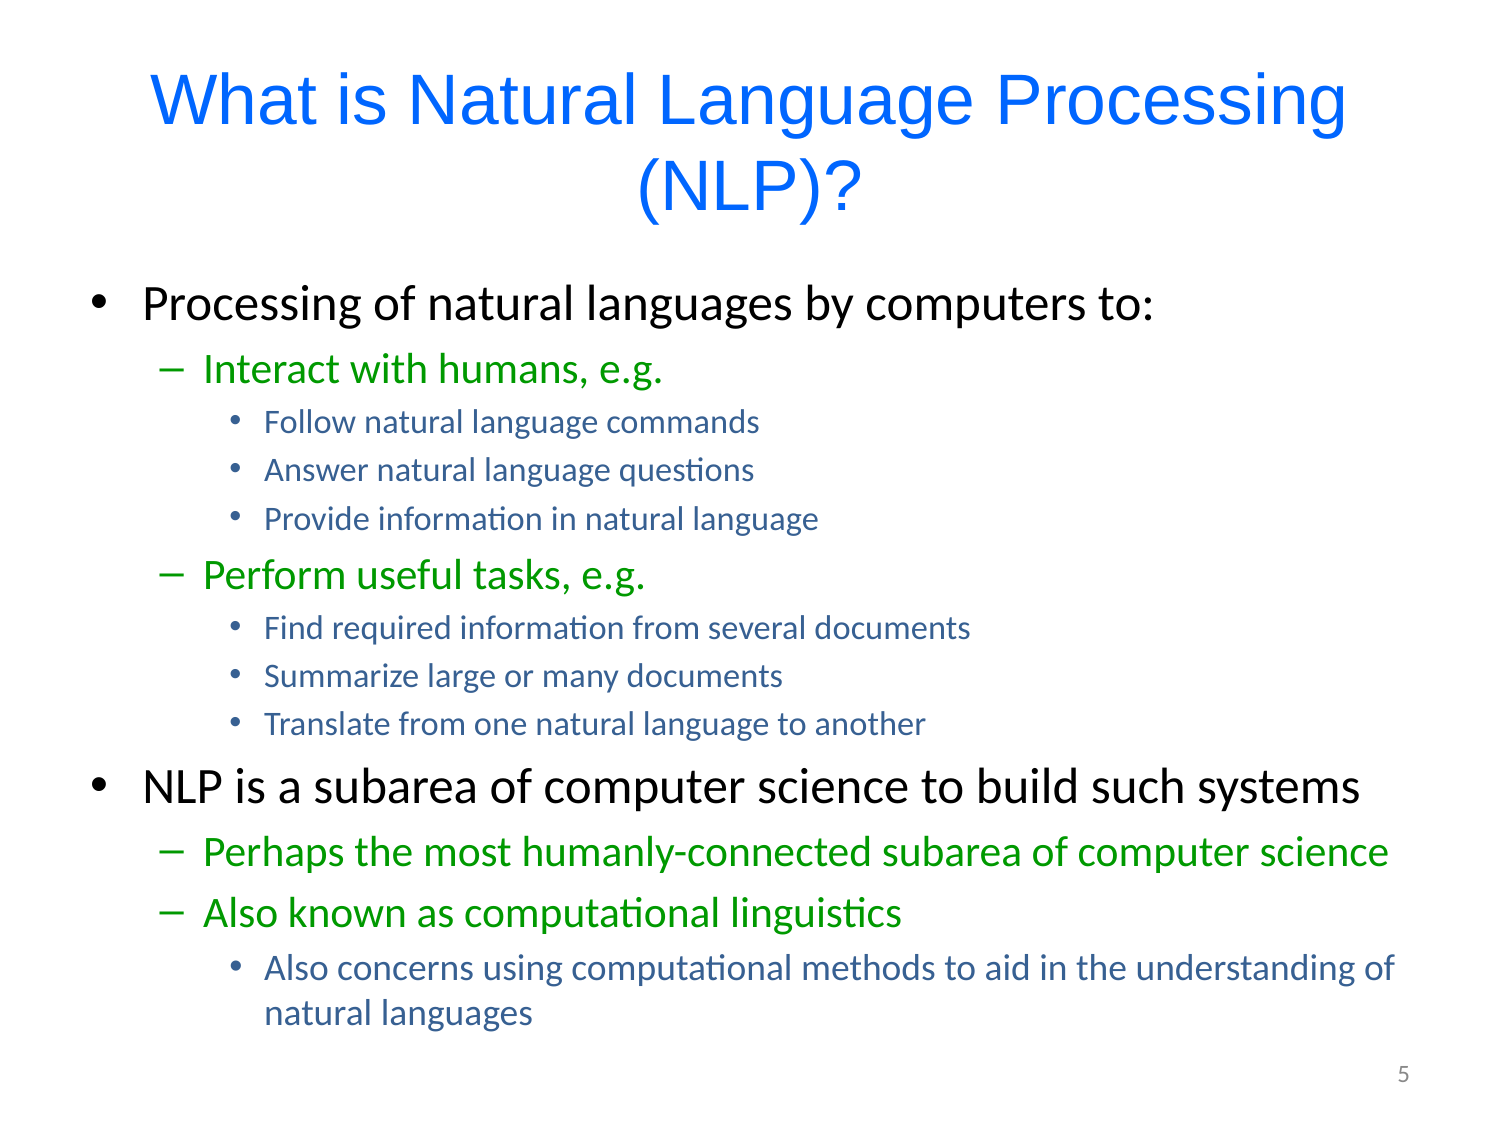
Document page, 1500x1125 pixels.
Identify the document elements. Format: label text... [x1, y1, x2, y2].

slide_number 5 [1074, 1042, 1425, 1103]
title What is Natural Language Processing (NLP)? [75, 45, 1425, 233]
list Processing of natural languages by computers to: Interact with humans, e.g. Follow natural language commands Answer natural language questions Provide information in natural language Perform useful tasks, e.g. Find required information from several documents Summarize large or many documents Translate from one natural language to another NLP is a subarea of computer science to build such systems Perhaps the most humanly-connected subarea of computer science Also known as computational linguistics Also concerns using computational methods to aid in the understanding of natural languages [75, 262, 1425, 1088]
